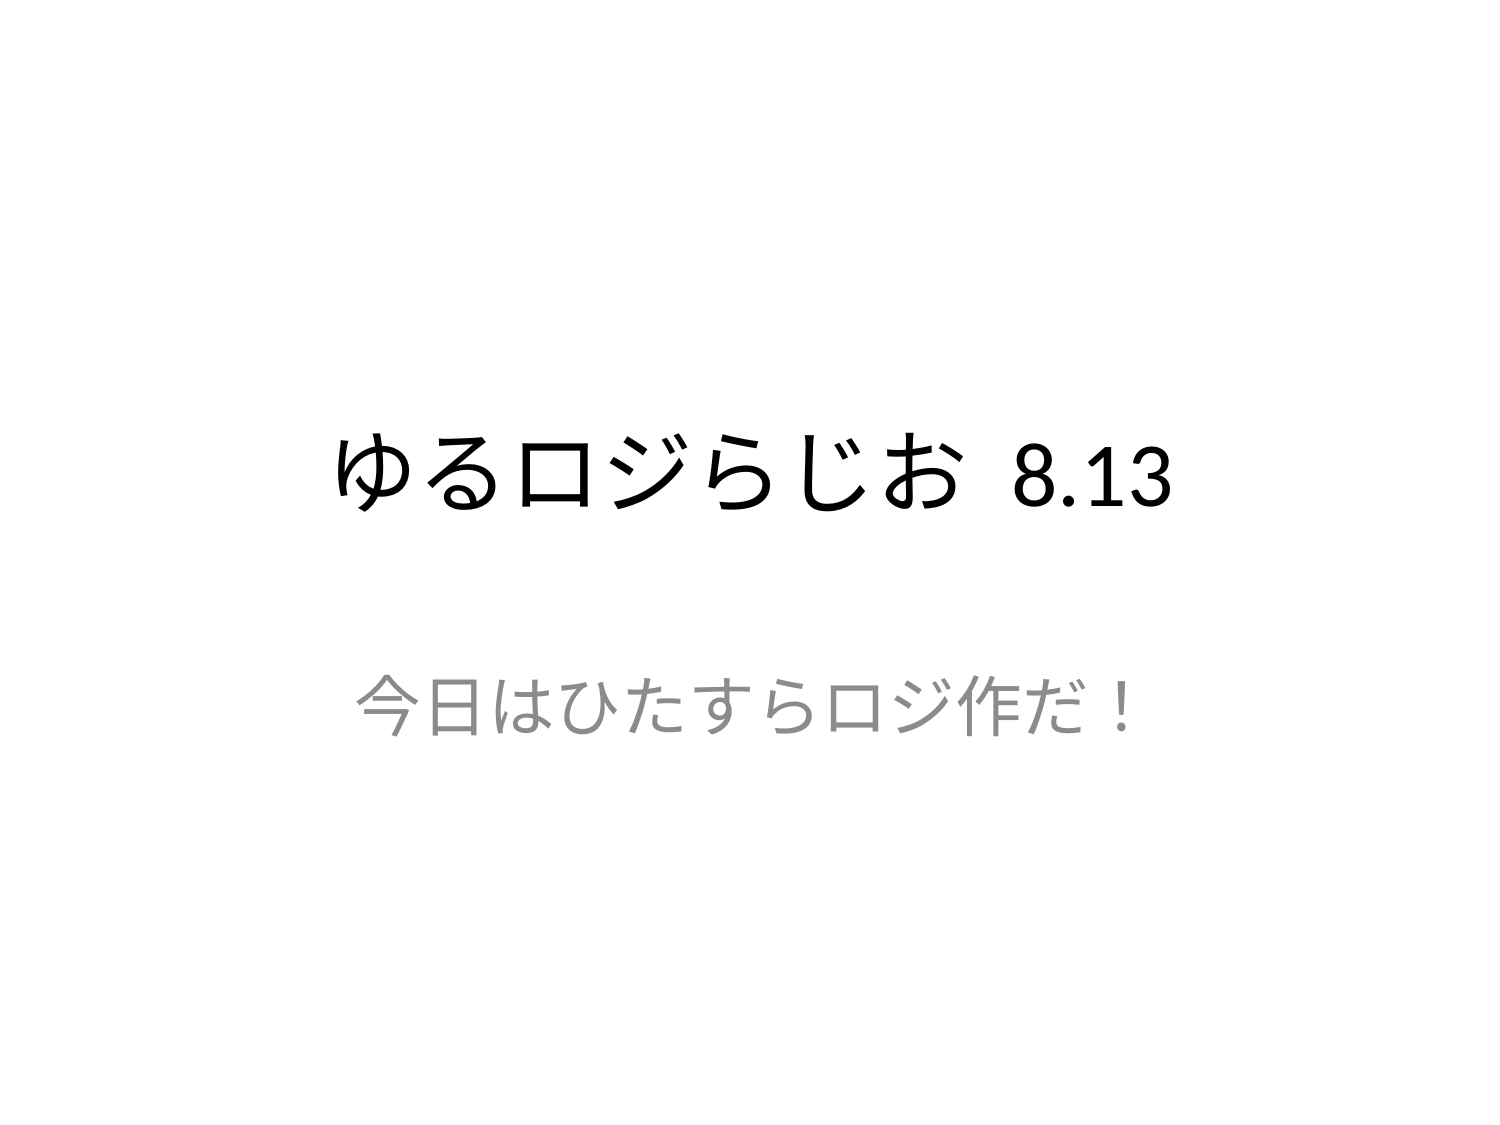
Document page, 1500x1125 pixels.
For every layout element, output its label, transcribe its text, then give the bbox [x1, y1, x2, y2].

title ゆるロジらじお 8.13 [112, 349, 1388, 591]
subtitle 今日はひたすらロジ作だ！ [230, 656, 1281, 760]
